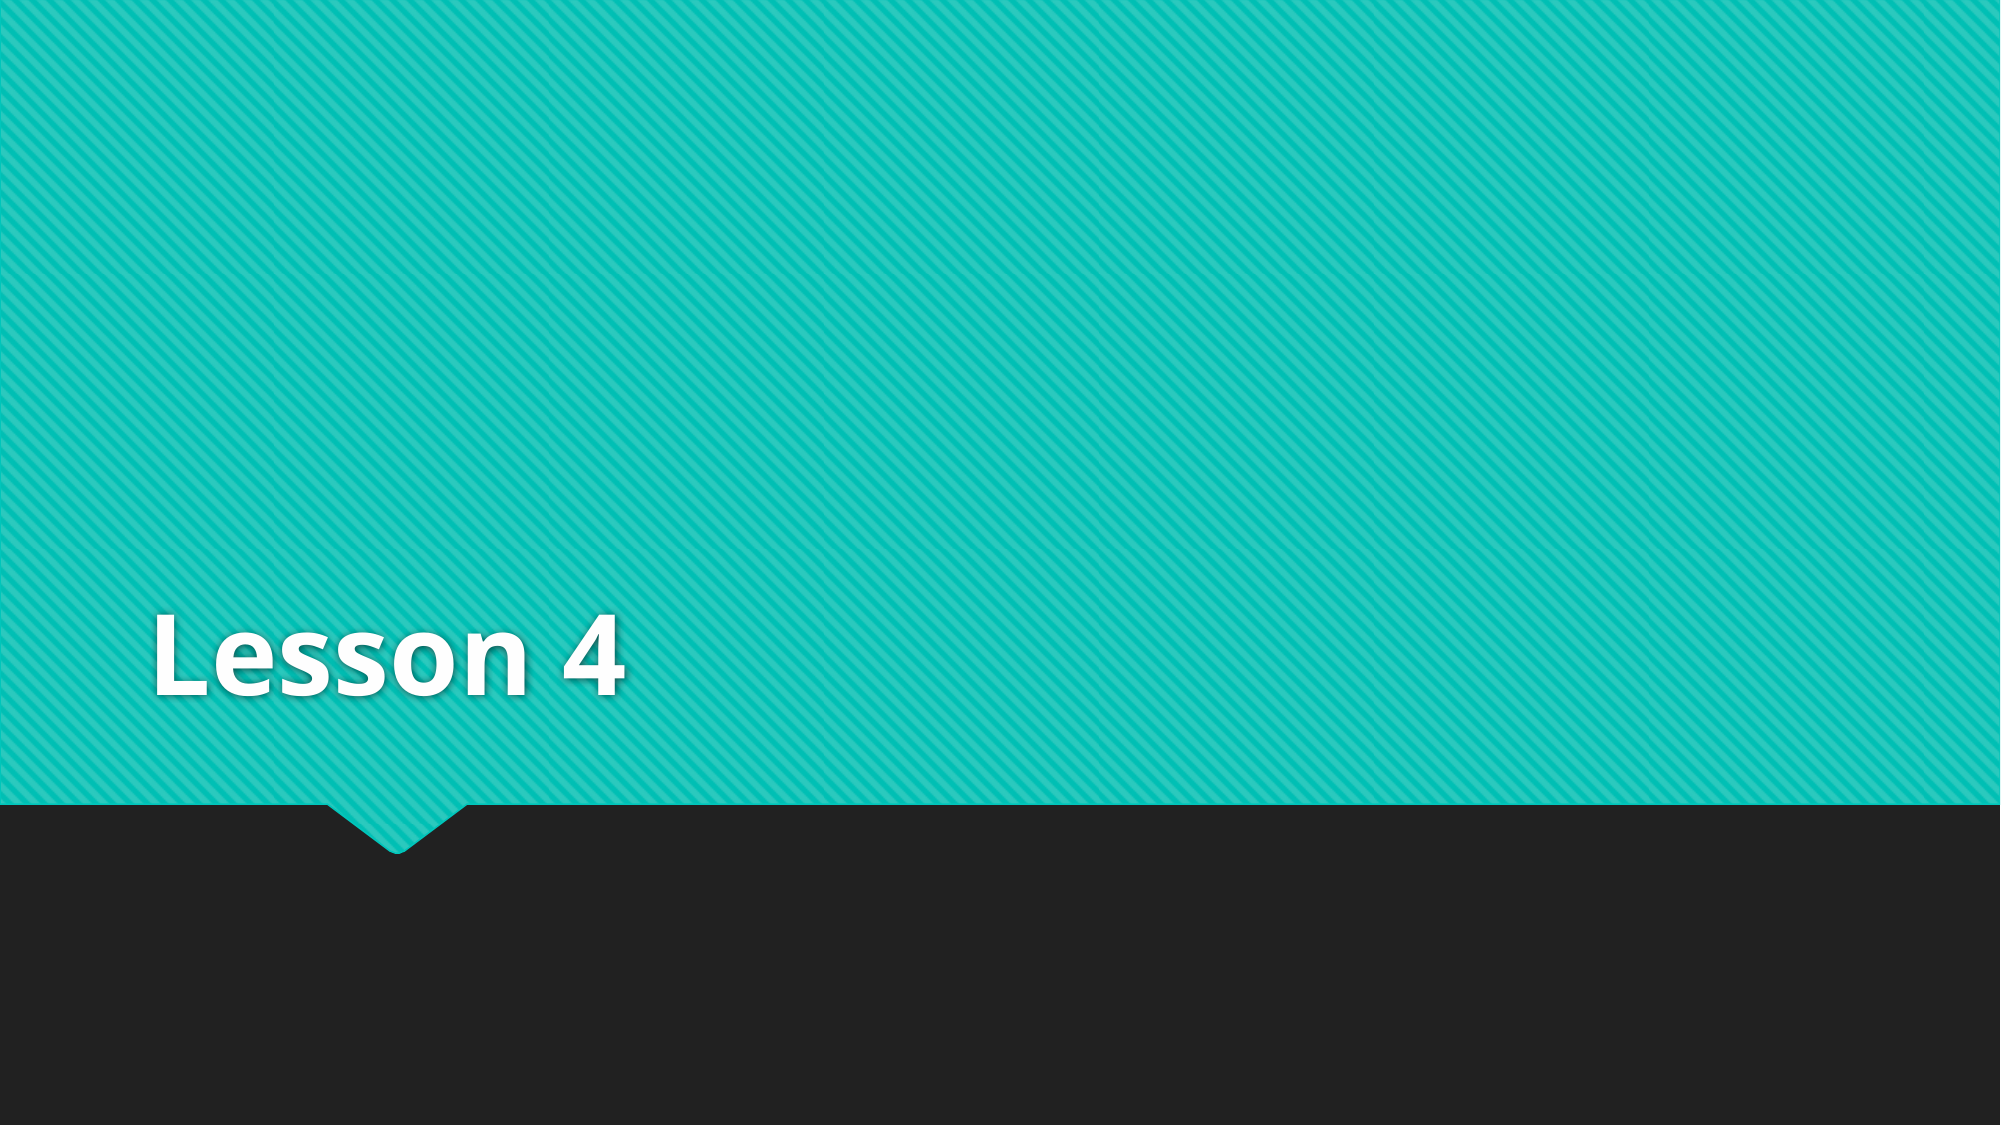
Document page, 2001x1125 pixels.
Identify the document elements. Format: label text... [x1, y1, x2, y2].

title Lesson 4 [132, 237, 1868, 726]
